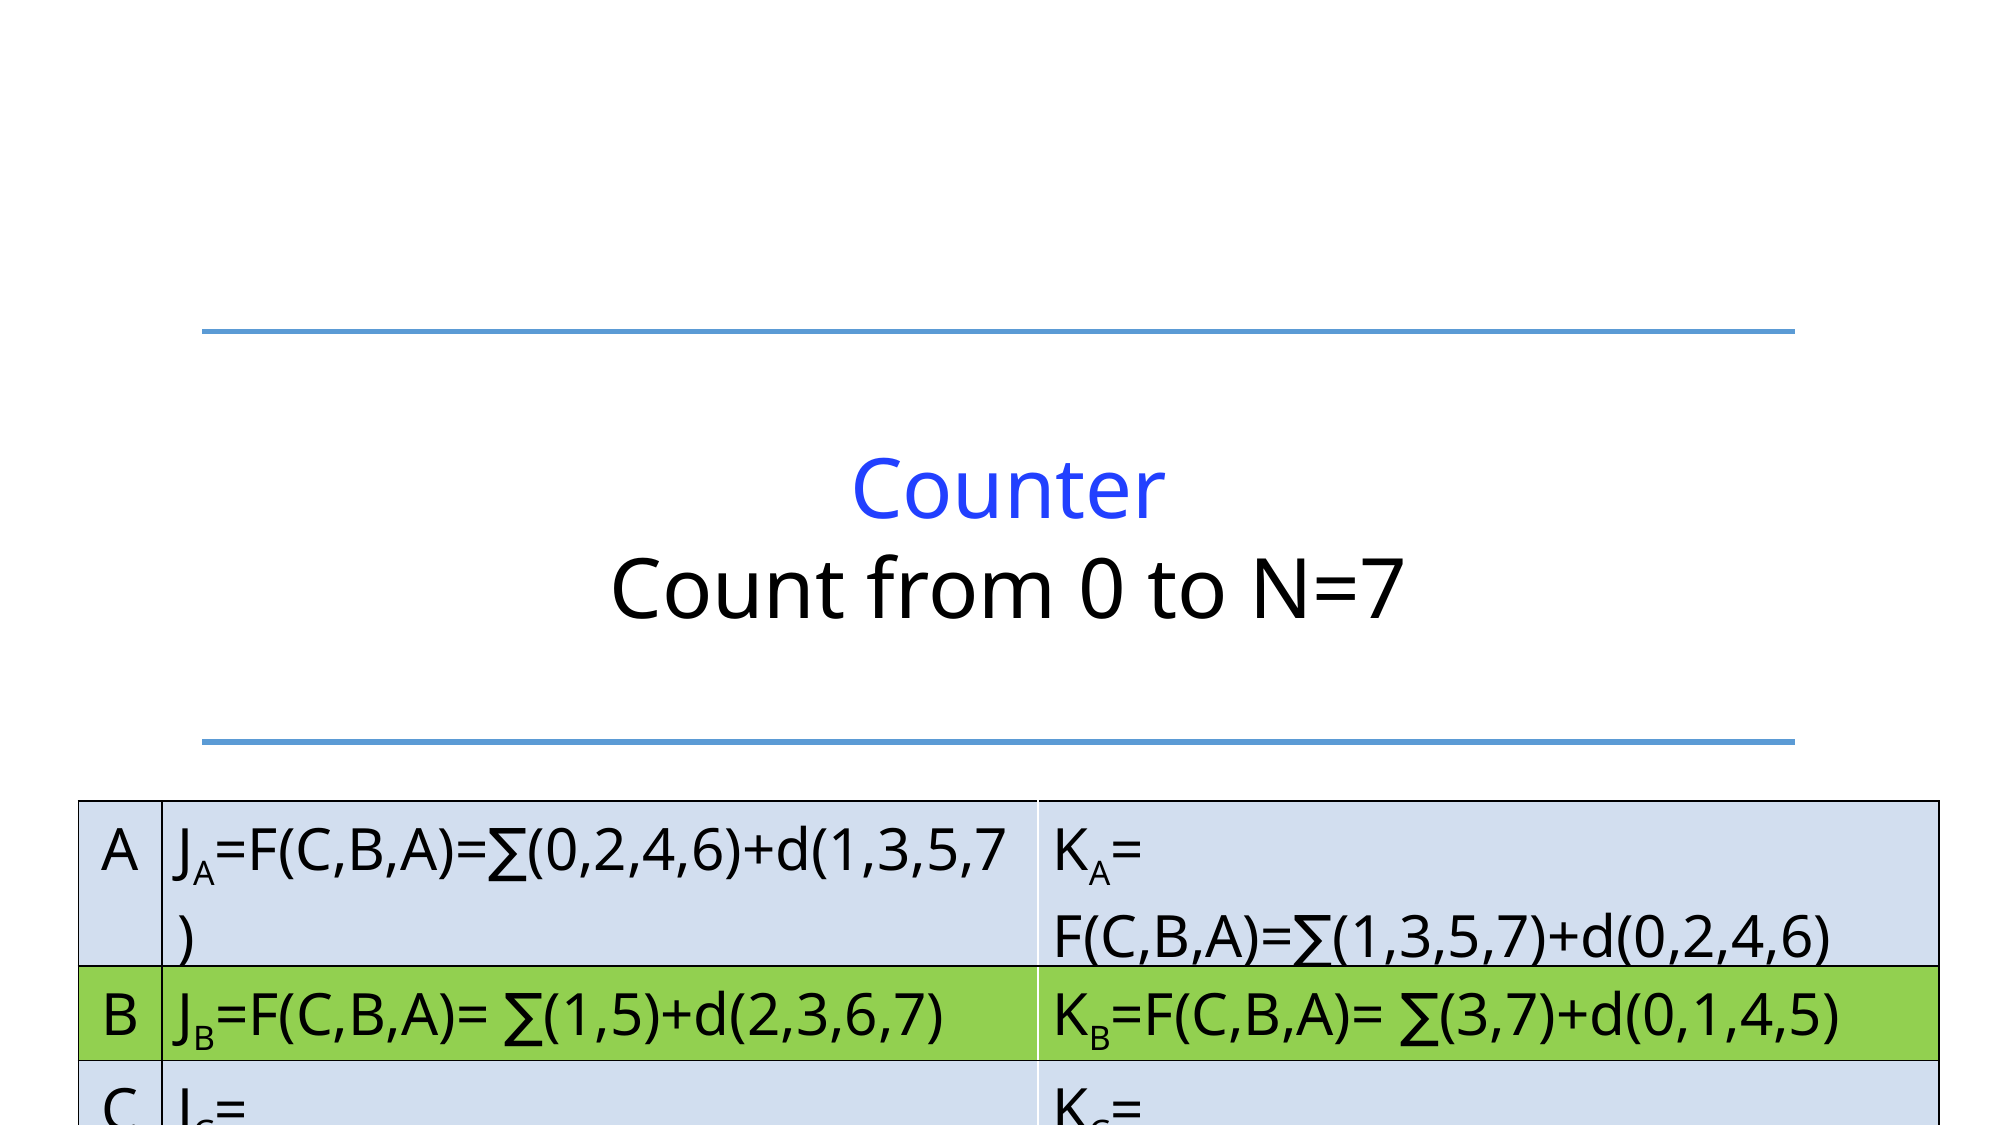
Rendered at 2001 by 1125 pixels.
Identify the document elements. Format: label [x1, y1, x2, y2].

table_cell [79, 967, 161, 1060]
table_header [163, 802, 1037, 965]
table_cell [79, 1061, 161, 1125]
table_cell [163, 967, 1037, 1060]
text_box [183, 428, 1835, 743]
table_cell [163, 1061, 1037, 1125]
table_cell [1039, 967, 1938, 1060]
table_header [79, 802, 161, 965]
table_header [1039, 802, 1938, 965]
table_cell [1039, 1061, 1938, 1125]
